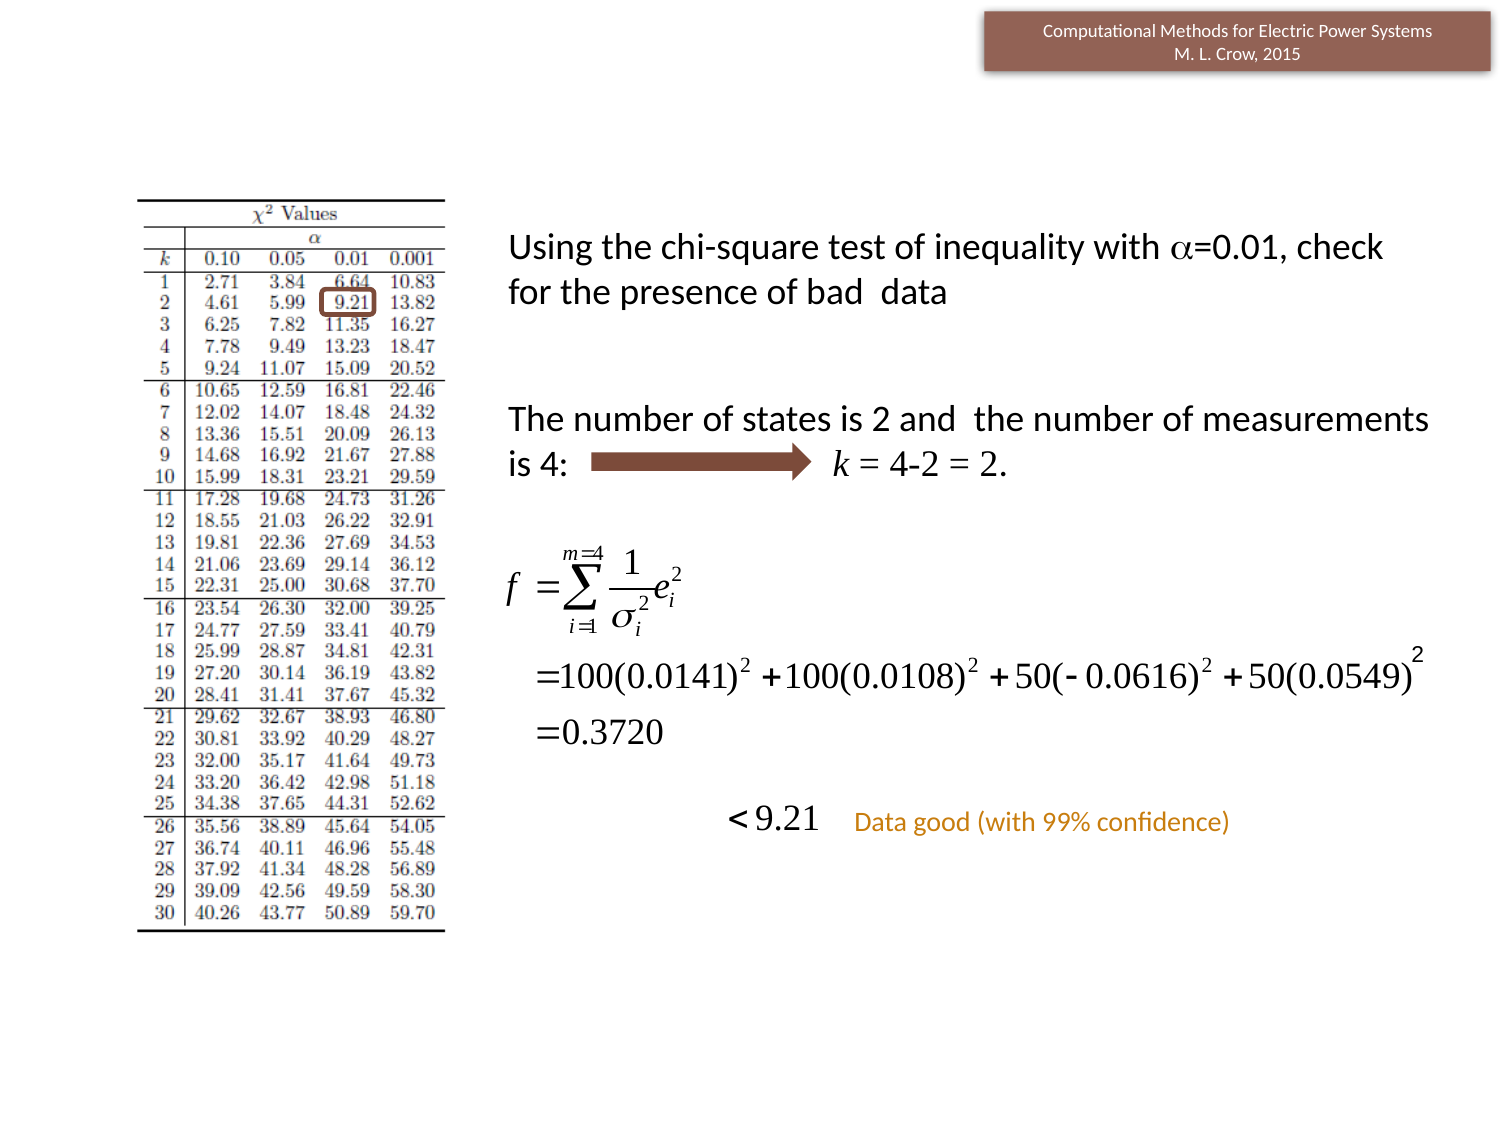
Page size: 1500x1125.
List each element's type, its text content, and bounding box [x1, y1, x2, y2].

text_box Using the chi-square test of inequality with =0.01, check for the presence of bad data [493, 214, 1406, 320]
text_box [591, 442, 812, 481]
text_box The number of states is 2 and the number of measurements is 4: k = 4-2 = 2. [493, 386, 1448, 492]
text_box 2 [1420, 632, 1427, 675]
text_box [722, 796, 825, 840]
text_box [493, 537, 1420, 754]
text_box Data good (with 99% confidence) [839, 796, 1246, 845]
picture [127, 193, 452, 939]
